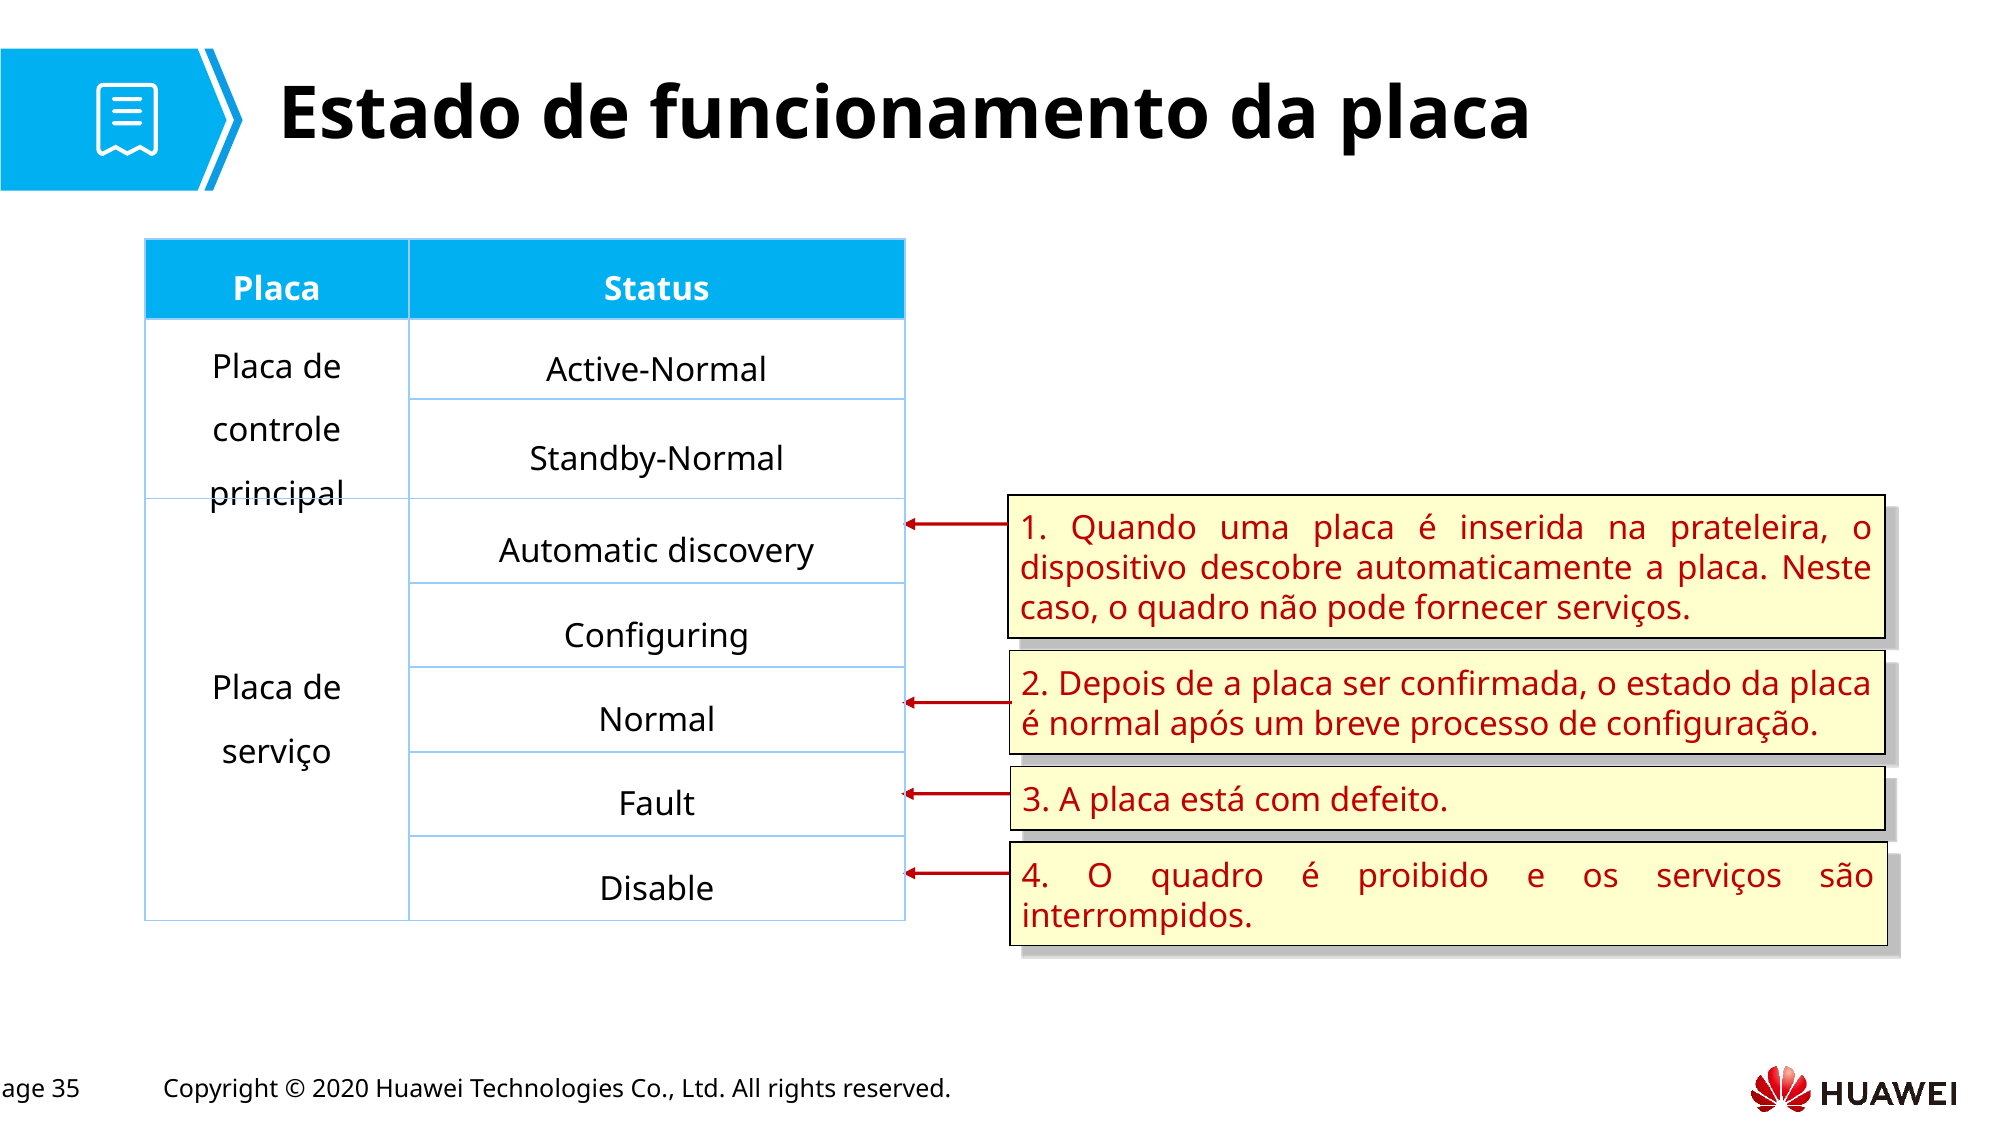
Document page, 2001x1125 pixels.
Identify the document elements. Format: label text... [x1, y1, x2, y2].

table_cell Automatic discovery [410, 499, 904, 582]
text_box 4. O quadro é proibido e os serviços são interrompidos. [1009, 841, 1888, 946]
text_box [906, 517, 1009, 531]
table_cell Placa de controle principal [146, 320, 408, 498]
picture [1751, 1066, 1956, 1112]
table_cell Standby-Normal [410, 400, 904, 498]
text_box 1. Quando uma placa é inserida na prateleira, o dispositivo descobre automaticamente a placa. Neste caso, o quadro não pode fornecer serviços. [1007, 494, 1886, 639]
table_cell Normal [410, 668, 904, 751]
table_header Placa [146, 240, 408, 318]
text_box [906, 787, 1010, 800]
table_cell Fault [410, 753, 904, 835]
table_cell Placa de serviço [146, 499, 408, 920]
title Estado de funcionamento da placa [261, 67, 1875, 173]
table_cell Active-Normal [410, 320, 904, 398]
table_header Status [410, 240, 904, 318]
table_cell Disable [410, 837, 904, 920]
table_cell Configuring [410, 584, 904, 666]
text_box 3. A placa está com defeito. [1010, 766, 1886, 830]
text_box [906, 867, 1009, 880]
text_box [906, 696, 1012, 709]
text_box 2. Depois de a placa ser confirmada, o estado da placa é normal após um breve processo de configuração. [1009, 650, 1886, 755]
